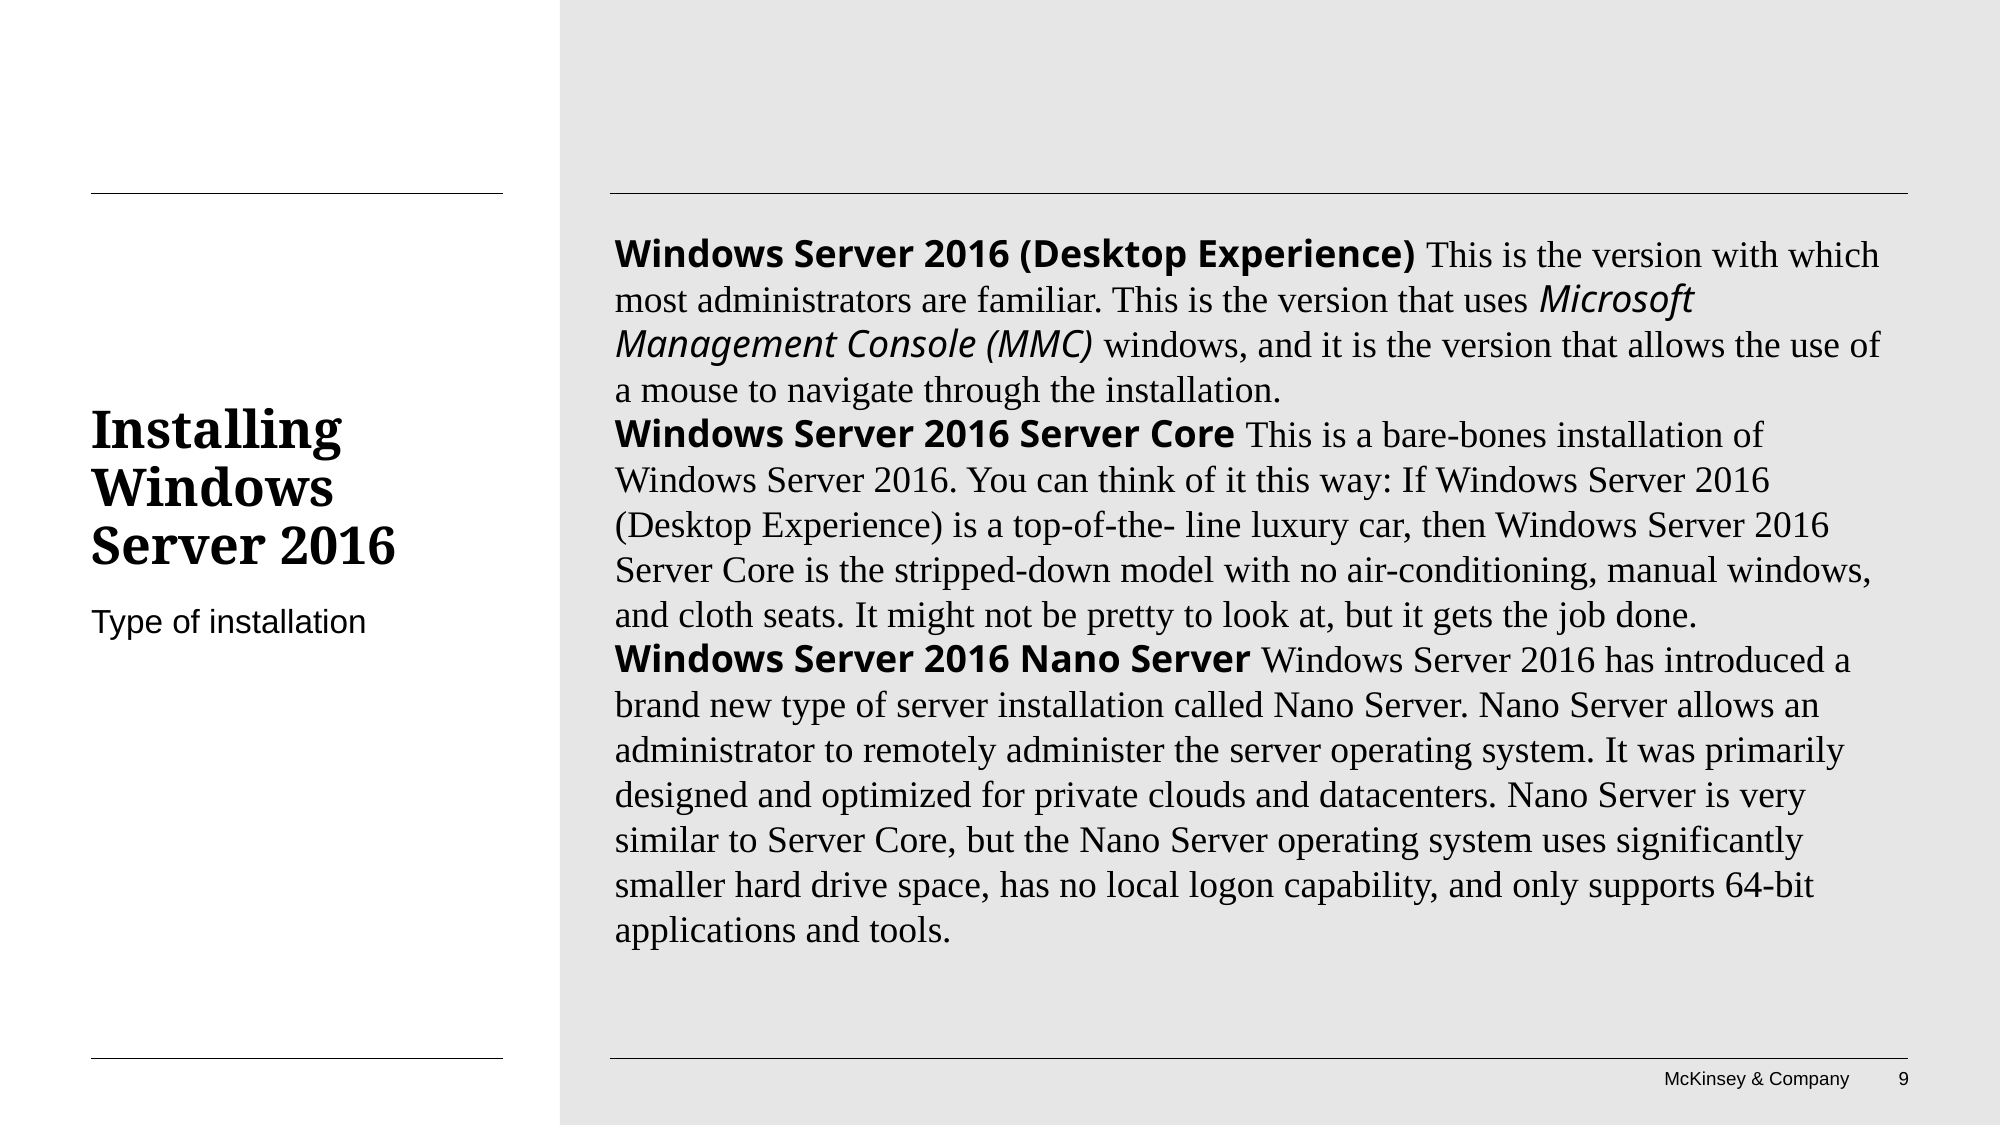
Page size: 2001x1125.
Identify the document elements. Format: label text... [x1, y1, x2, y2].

subtitle Type of installation [91, 600, 504, 641]
text_box Windows Server 2016 (Desktop Experience) This is the version with which most administrators are familiar. This is the version that uses Microsoft Management Console (MMC) windows, and it is the version that allows the use of a mouse to navigate through the installation. Windows Server 2016 Server Core This is a bare-bones installation of Windows Server 2016. You can think of it this way: If Windows Server 2016 (Desktop Experience) is a top-of-the- line luxury car, then Windows Server 2016 Server Core is the stripped-down model with no air-conditioning, manual windows, and cloth seats. It might not be pretty to look at, but it gets the job done. Windows Server 2016 Nano Server Windows Server 2016 has introduced a brand new type of server installation called Nano Server. Nano Server allows an administrator to remotely administer the server operating system. It was primarily designed and optimized for private clouds and datacenters. Nano Server is very similar to Server Core, but the Nano Server operating system uses significantly smaller hard drive space, has no local logon capability, and only supports 64-bit applications and tools. [599, 222, 1910, 958]
title Installing Windows Server 2016 [91, 450, 504, 577]
